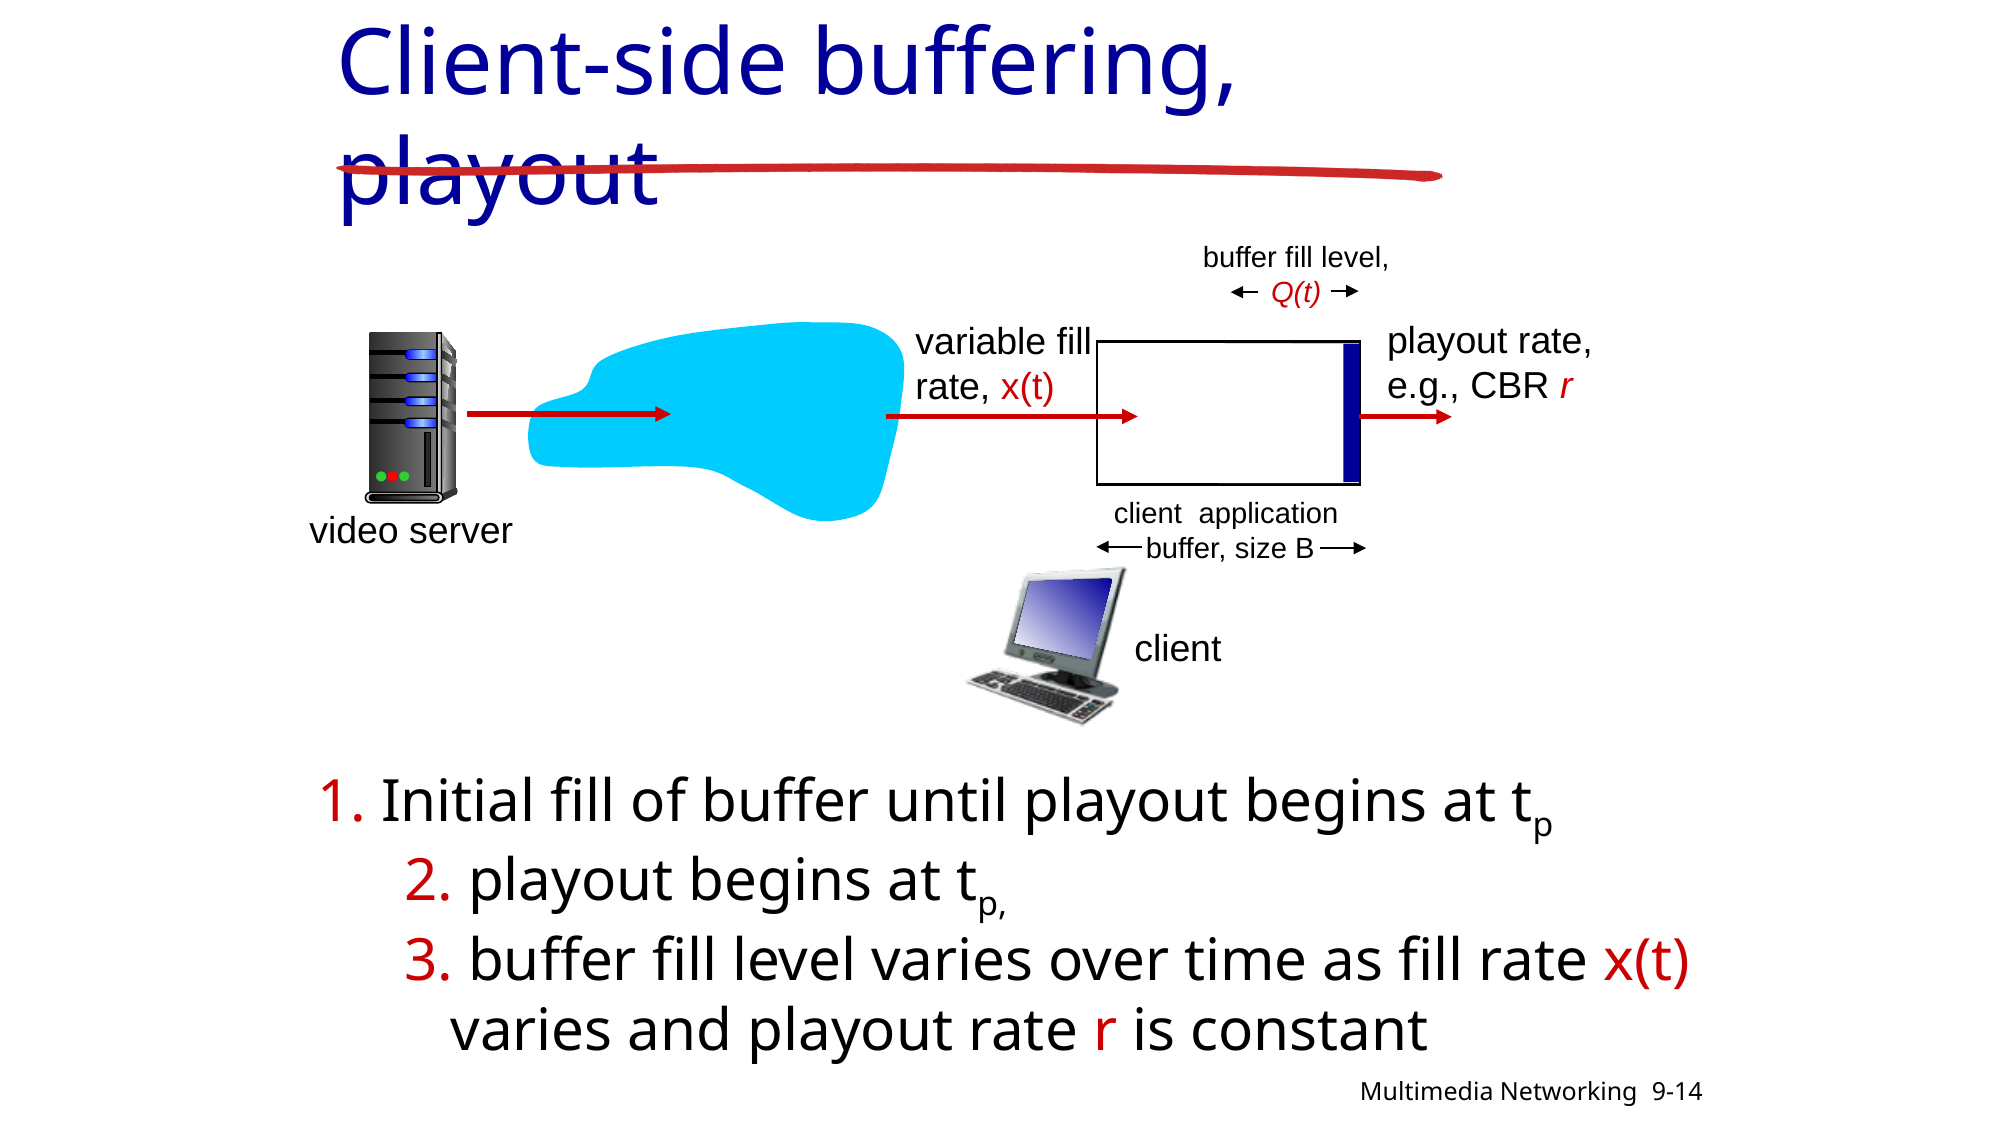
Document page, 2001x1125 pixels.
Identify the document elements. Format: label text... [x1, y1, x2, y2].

picture [330, 158, 1456, 187]
footer Multimedia Networking [1329, 1067, 1654, 1110]
text_box video server [294, 499, 529, 559]
text_box 1. Initial fill of buffer until playout begins at tp [302, 755, 1569, 851]
text_box variable fill rate, x(t) [900, 309, 1118, 415]
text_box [365, 332, 458, 504]
title Client-side buffering, playout [321, 18, 1597, 207]
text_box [1344, 308, 1610, 418]
text_box 2. playout begins at tp, 3. buffer fill level varies over time as fill rate x(t) varies and playout rate r is constant [389, 834, 1706, 1070]
text_box client application buffer, size B [1094, 486, 1367, 572]
text_box [1096, 341, 1360, 485]
slide_number 9-14 [1637, 1068, 1750, 1113]
text_box [1344, 423, 1359, 483]
text_box client [1135, 616, 1237, 677]
text_box [1218, 343, 1344, 484]
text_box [928, 561, 1131, 738]
text_box buffer fill level, Q(t) [1179, 231, 1414, 316]
text_box [528, 322, 900, 522]
